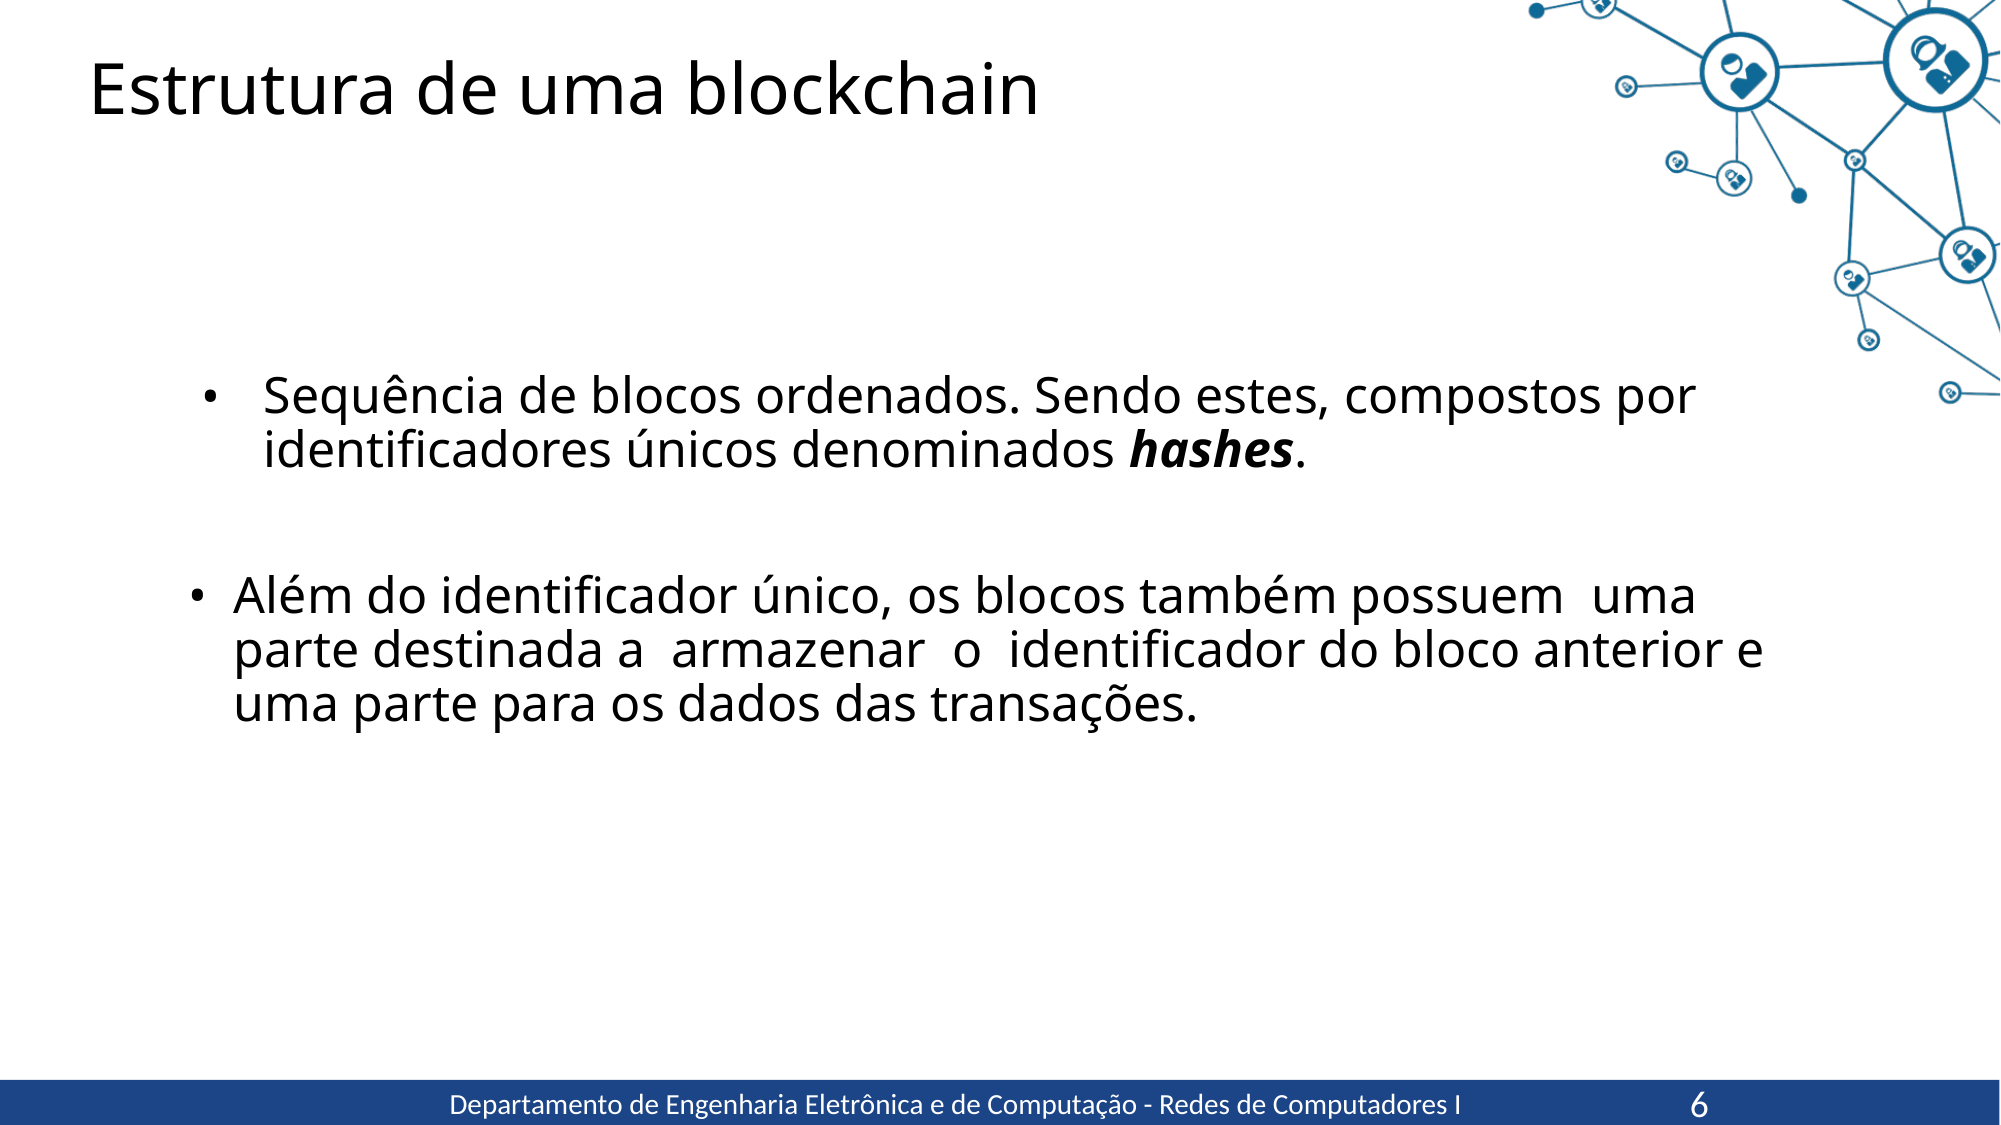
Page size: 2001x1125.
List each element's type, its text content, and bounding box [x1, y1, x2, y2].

picture [1612, 0, 2001, 500]
slide_number 6 [1674, 1083, 1780, 1122]
title Estrutura de uma blockchain [0, 0, 1612, 185]
list Sequência de blocos ordenados. Sendo estes, compostos por identificadores únicos denominados hashes. Além do identificador único, os blocos também possuem uma parte destinada a armazenar o identificador do bloco anterior e uma parte para os dados das transações. [173, 363, 1786, 903]
text_box [678, 984, 1642, 1125]
